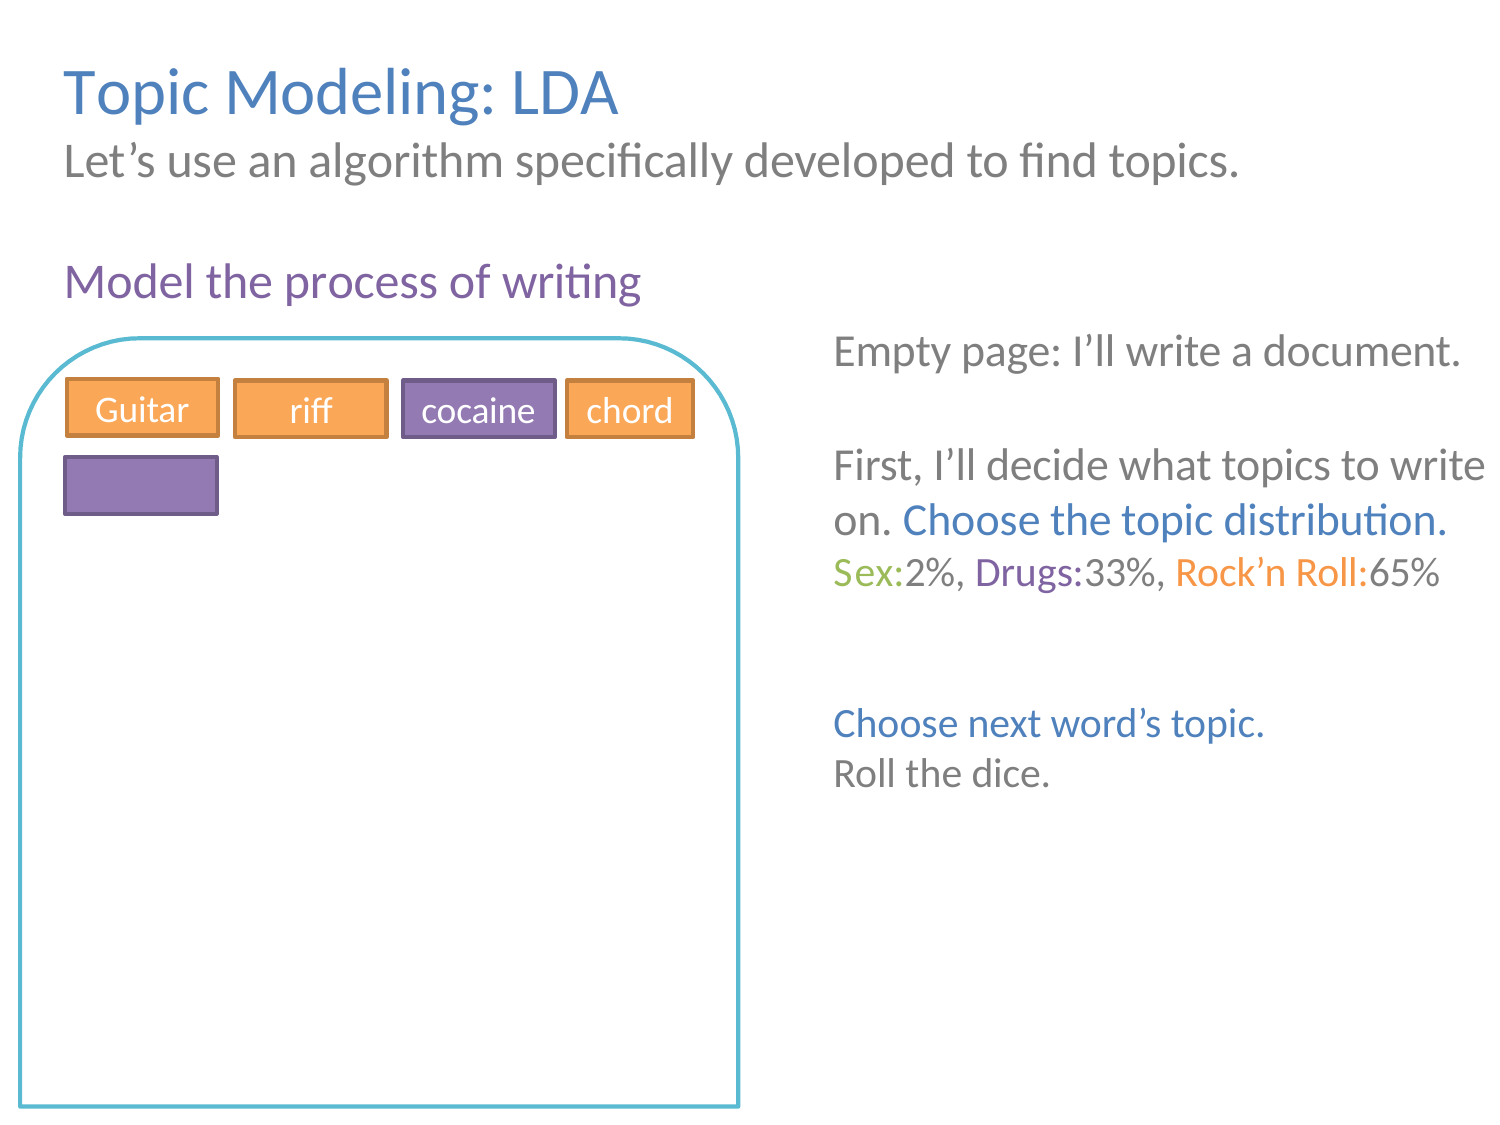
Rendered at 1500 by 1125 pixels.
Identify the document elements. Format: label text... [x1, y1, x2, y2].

text_box [566, 380, 694, 438]
text_box Empty page: I’ll write a document. [831, 320, 1475, 379]
text_box [403, 380, 555, 438]
text_box [66, 378, 219, 436]
title Topic Modeling: LDA Let’s use an algorithm speciﬁcally developed to ﬁnd topics. [61, 48, 1439, 191]
text_box Choose next word’s topic. Roll the dice. [831, 695, 1274, 799]
text_box chord [584, 386, 677, 435]
text_box [64, 457, 217, 514]
text_box riﬀ [287, 386, 336, 435]
text_box First, I’ll decide what topics to write on. Choose the topic distribution. Sex:2%, Drugs:33%, Rock’n Roll:65% [831, 435, 1500, 599]
text_box [234, 380, 387, 438]
text_box Model the process of writing [61, 248, 650, 312]
text_box Guitar [93, 384, 193, 433]
text_box [20, 338, 739, 1107]
text_box cocaine [419, 386, 540, 435]
